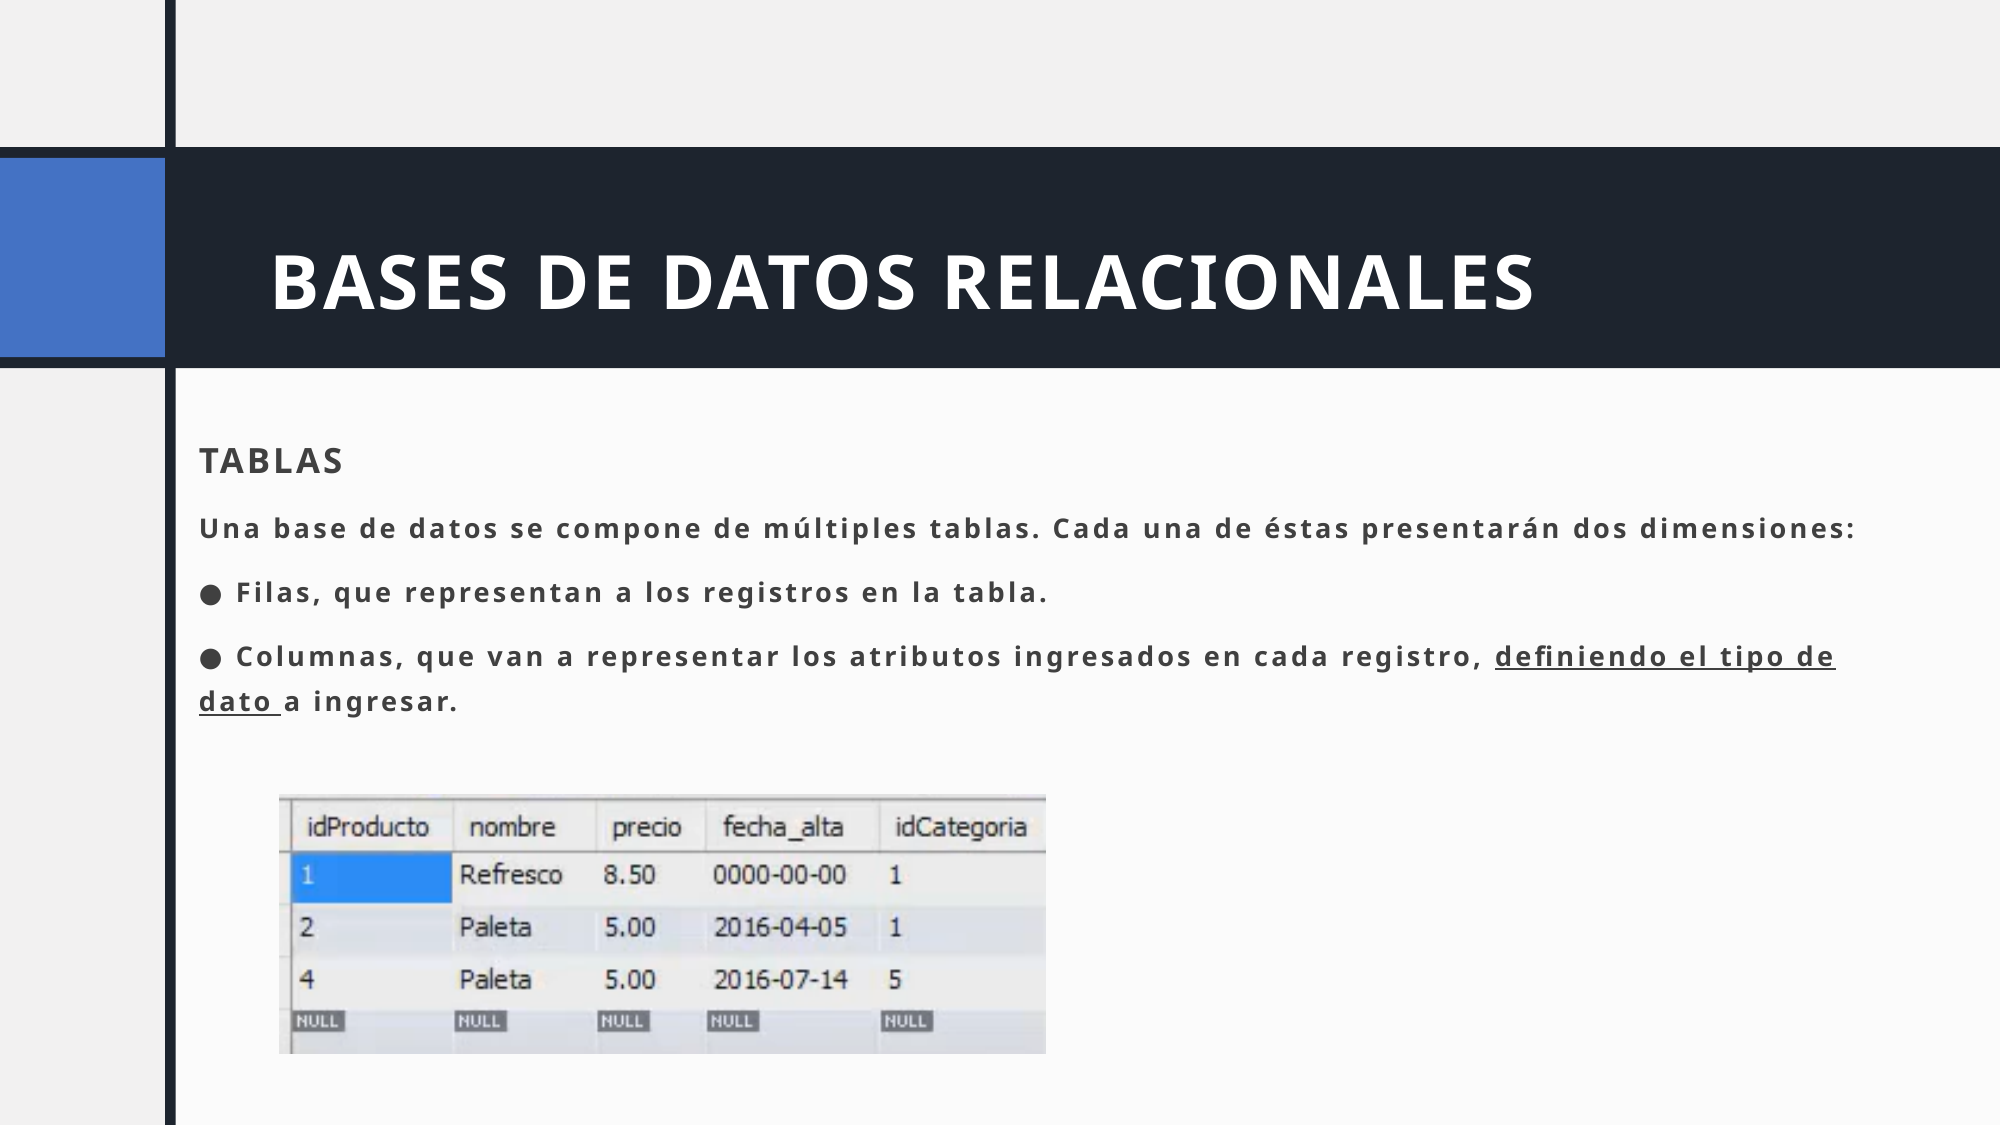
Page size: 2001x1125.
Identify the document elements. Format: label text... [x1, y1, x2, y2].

text_box [0, 0, 164, 146]
text_box [164, 0, 177, 1125]
list TABLAS Una base de datos se compone de múltiples tablas. Cada una de éstas presentarán dos dimensiones: ● Filas, que representan a los registros en la tabla. ● Columnas, que van a representar los atributos ingresados en cada registro, definiendo el tipo de dato a ingresar. [180, 379, 1895, 757]
title BASES DE DATOS RELACIONALES [251, 171, 1895, 341]
text_box [177, 0, 2000, 146]
text_box [0, 369, 164, 1125]
text_box [0, 157, 164, 358]
picture [279, 794, 1046, 1054]
text_box [0, 146, 164, 157]
text_box [177, 369, 2000, 1125]
text_box [0, 358, 164, 369]
text_box [177, 146, 2000, 369]
